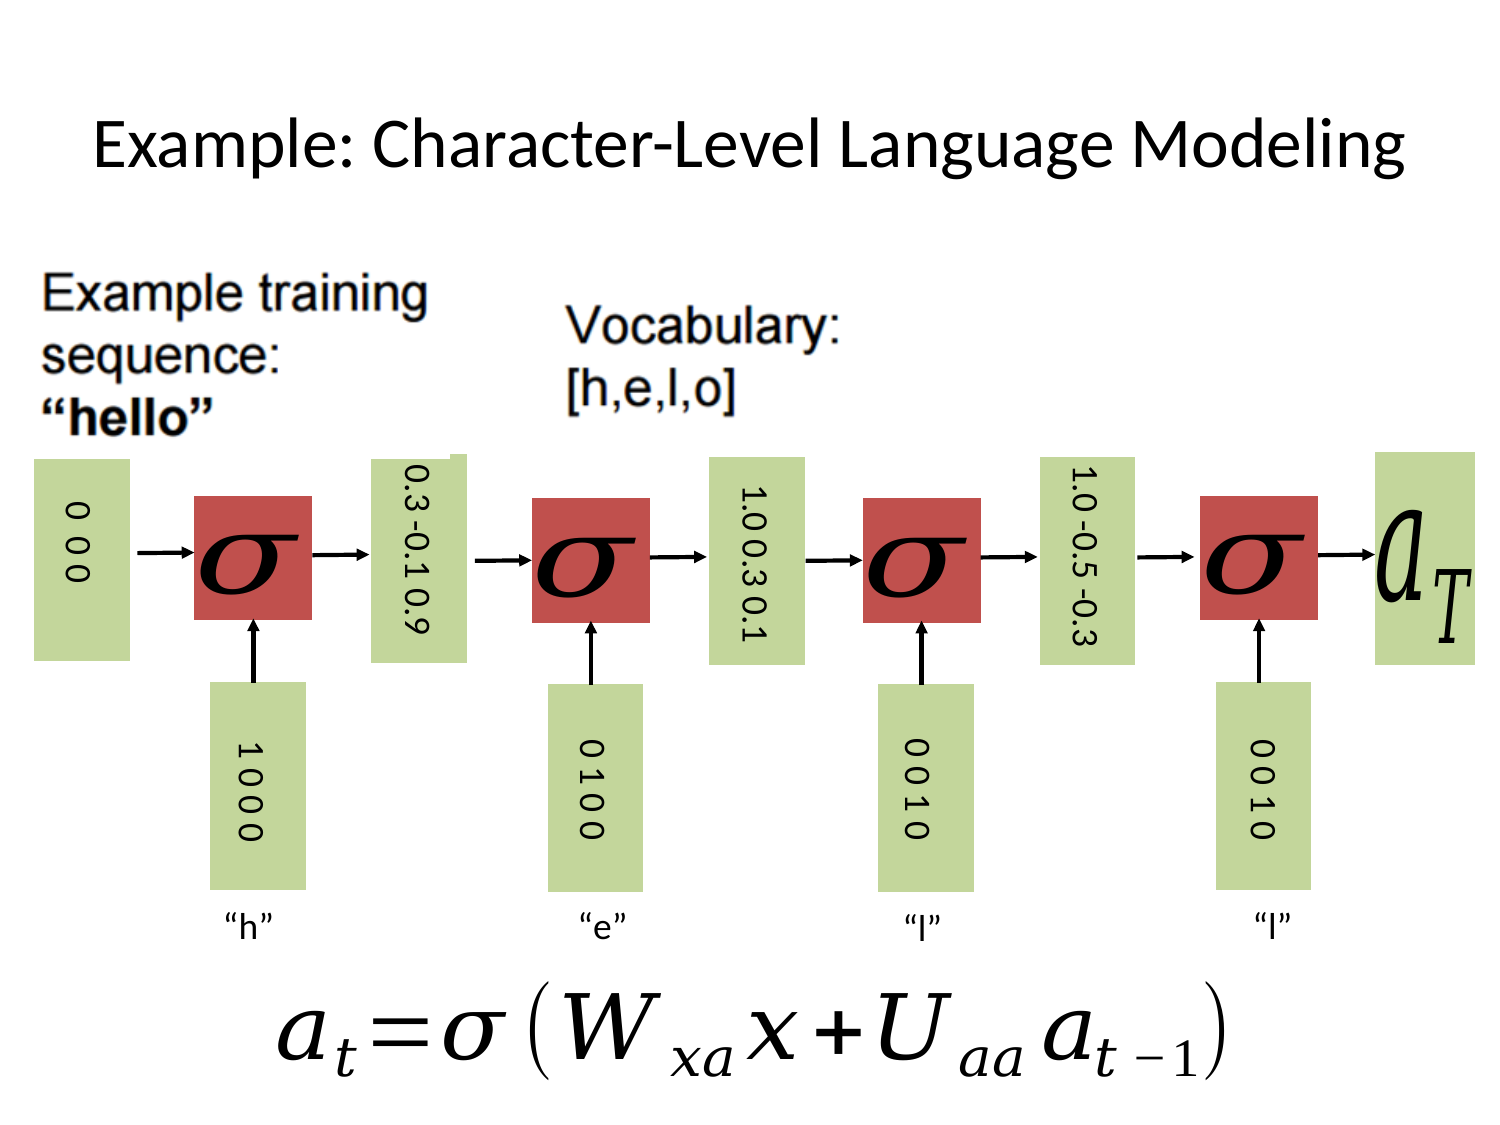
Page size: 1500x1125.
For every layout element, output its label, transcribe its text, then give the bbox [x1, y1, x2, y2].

picture [30, 265, 451, 459]
text_box 1.0 0.3 0.1 [727, 469, 788, 677]
text_box [30, 466, 134, 665]
text_box [705, 452, 809, 669]
text_box 0 0 0 [50, 486, 111, 620]
text_box “l” [1237, 894, 1338, 955]
text_box 0 0 1 0 [890, 724, 951, 870]
text_box [874, 680, 978, 896]
text_box 0 0 1 0 [1235, 724, 1296, 893]
text_box [367, 450, 471, 667]
text_box 1.0 -0.5 -0.3 [1058, 449, 1118, 680]
text_box “e” [562, 894, 663, 955]
text_box 0.3 -0.1 0.9 [390, 465, 451, 657]
text_box [206, 677, 310, 894]
text_box [1212, 677, 1316, 894]
text_box “l” [887, 896, 988, 956]
text_box [543, 680, 647, 896]
text_box [1118, 452, 1139, 669]
text_box [1035, 452, 1058, 669]
title Example: Character-Level Language Modeling [75, 45, 1425, 233]
text_box “h” [207, 894, 308, 955]
text_box 0 1 0 0 [565, 724, 625, 893]
picture [562, 280, 855, 426]
text_box 1 0 0 0 [223, 725, 284, 893]
